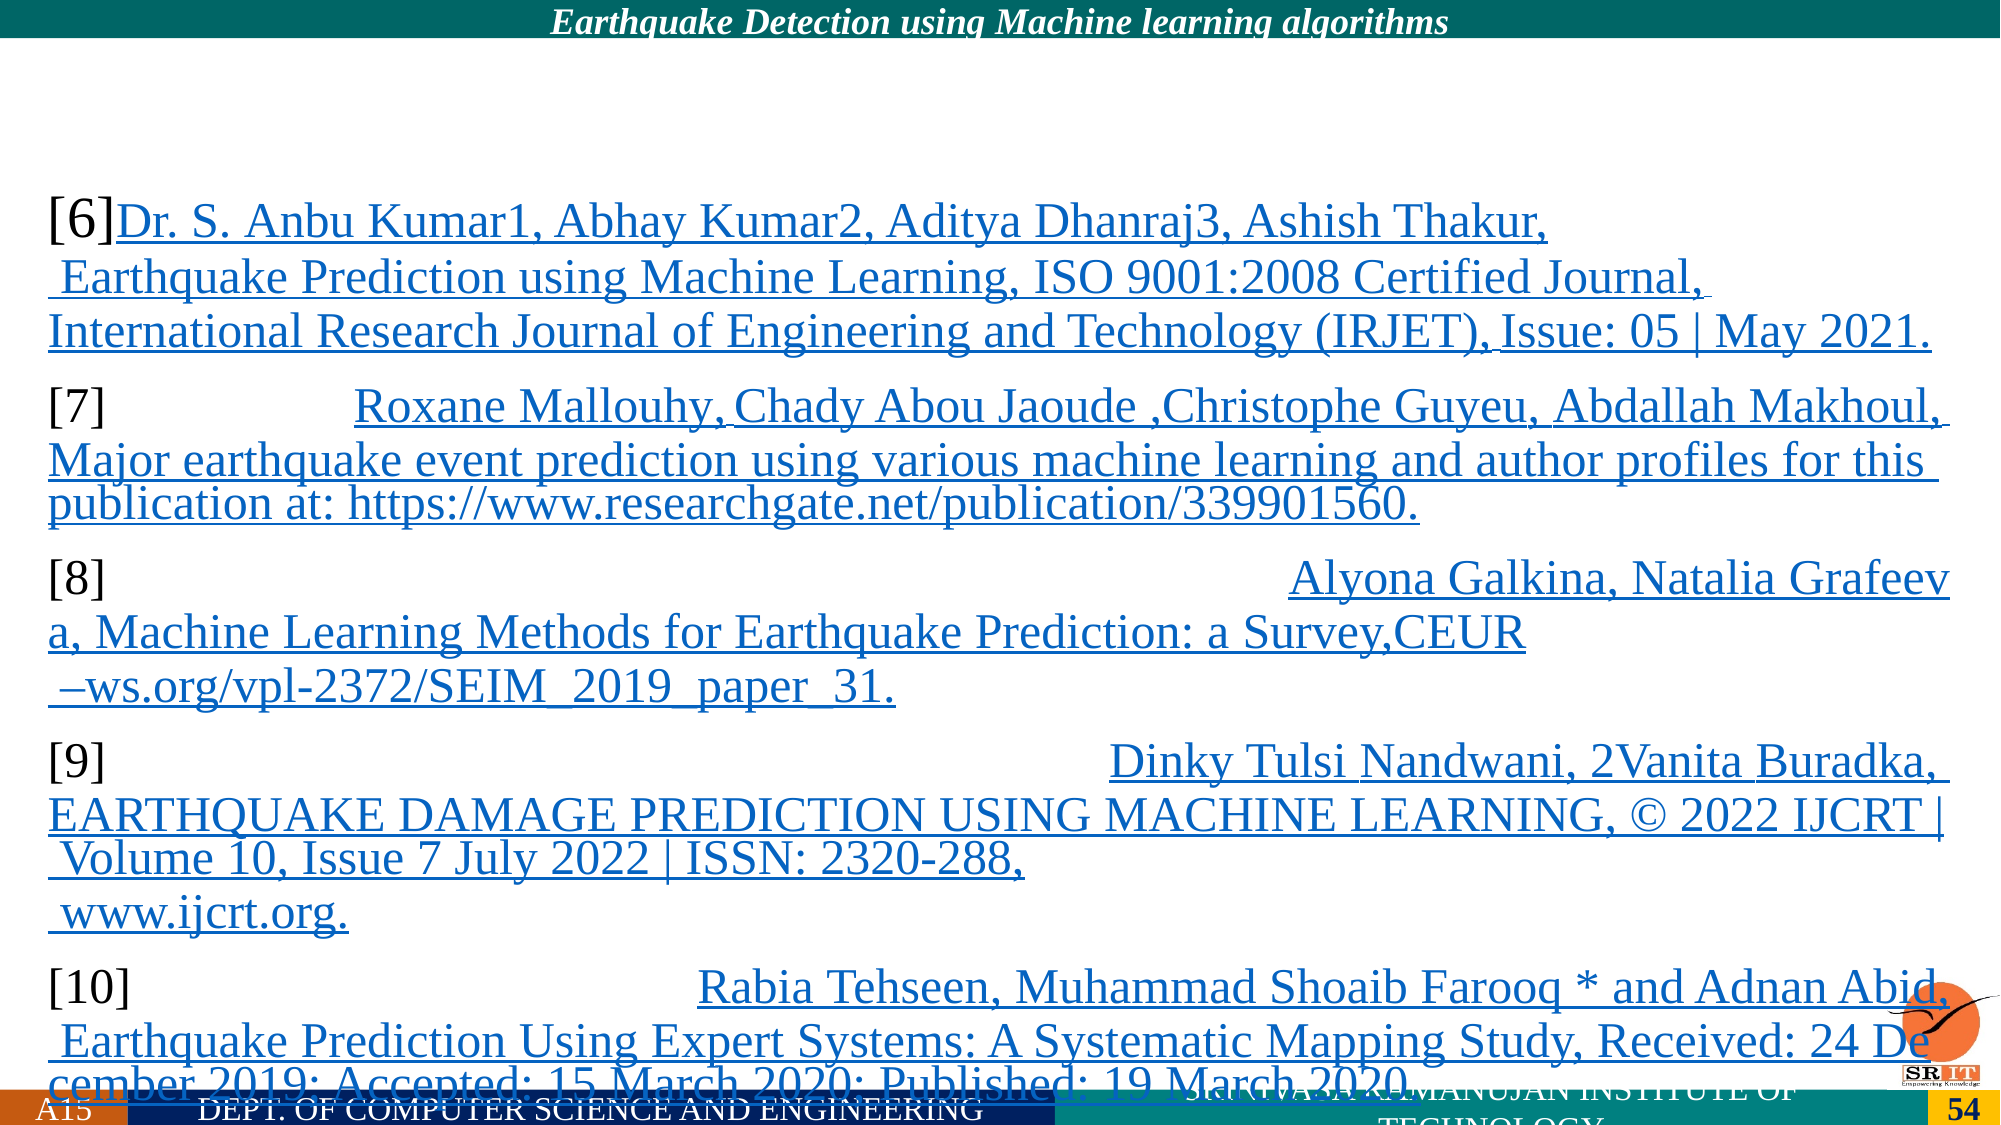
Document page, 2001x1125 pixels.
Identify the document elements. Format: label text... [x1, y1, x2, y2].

picture [1887, 977, 2000, 1090]
list [6]Dr. S. Anbu Kumar1, Abhay Kumar2, Aditya Dhanraj3, Ashish Thakur, Earthquake Prediction using Machine Learning, ISO 9001:2008 Certified Journal, International Research Journal of Engineering and Technology (IRJET), Issue: 05 | May 2021. [7] Roxane Mallouhy, Chady Abou Jaoude ,Christophe Guyeu, Abdallah Makhoul, Major earthquake event prediction using various machine learning and author profiles for this publication at: https://www.researchgate.net/publication/339901560. [8] Alyona Galkina, Natalia Grafeeva, Machine Learning Methods for Earthquake Prediction: a Survey,CEUR –ws.org/vpl-2372/SEIM_2019_paper_31. [9] Dinky Tulsi Nandwani, 2Vanita Buradka, EARTHQUAKE DAMAGE PREDICTION USING MACHINE LEARNING, © 2022 IJCRT | Volume 10, Issue 7 July 2022 | ISSN: 2320-288, www.ijcrt.org. [10] Rabia Tehseen, Muhammad Shoaib Farooq * and Adnan Abid, Earthquake Prediction Using Expert Systems: A Systematic Mapping Study, Received: 24 December 2019; Accepted: 15 March 2020; Published: 19 March 2020. [32, 179, 1965, 1065]
